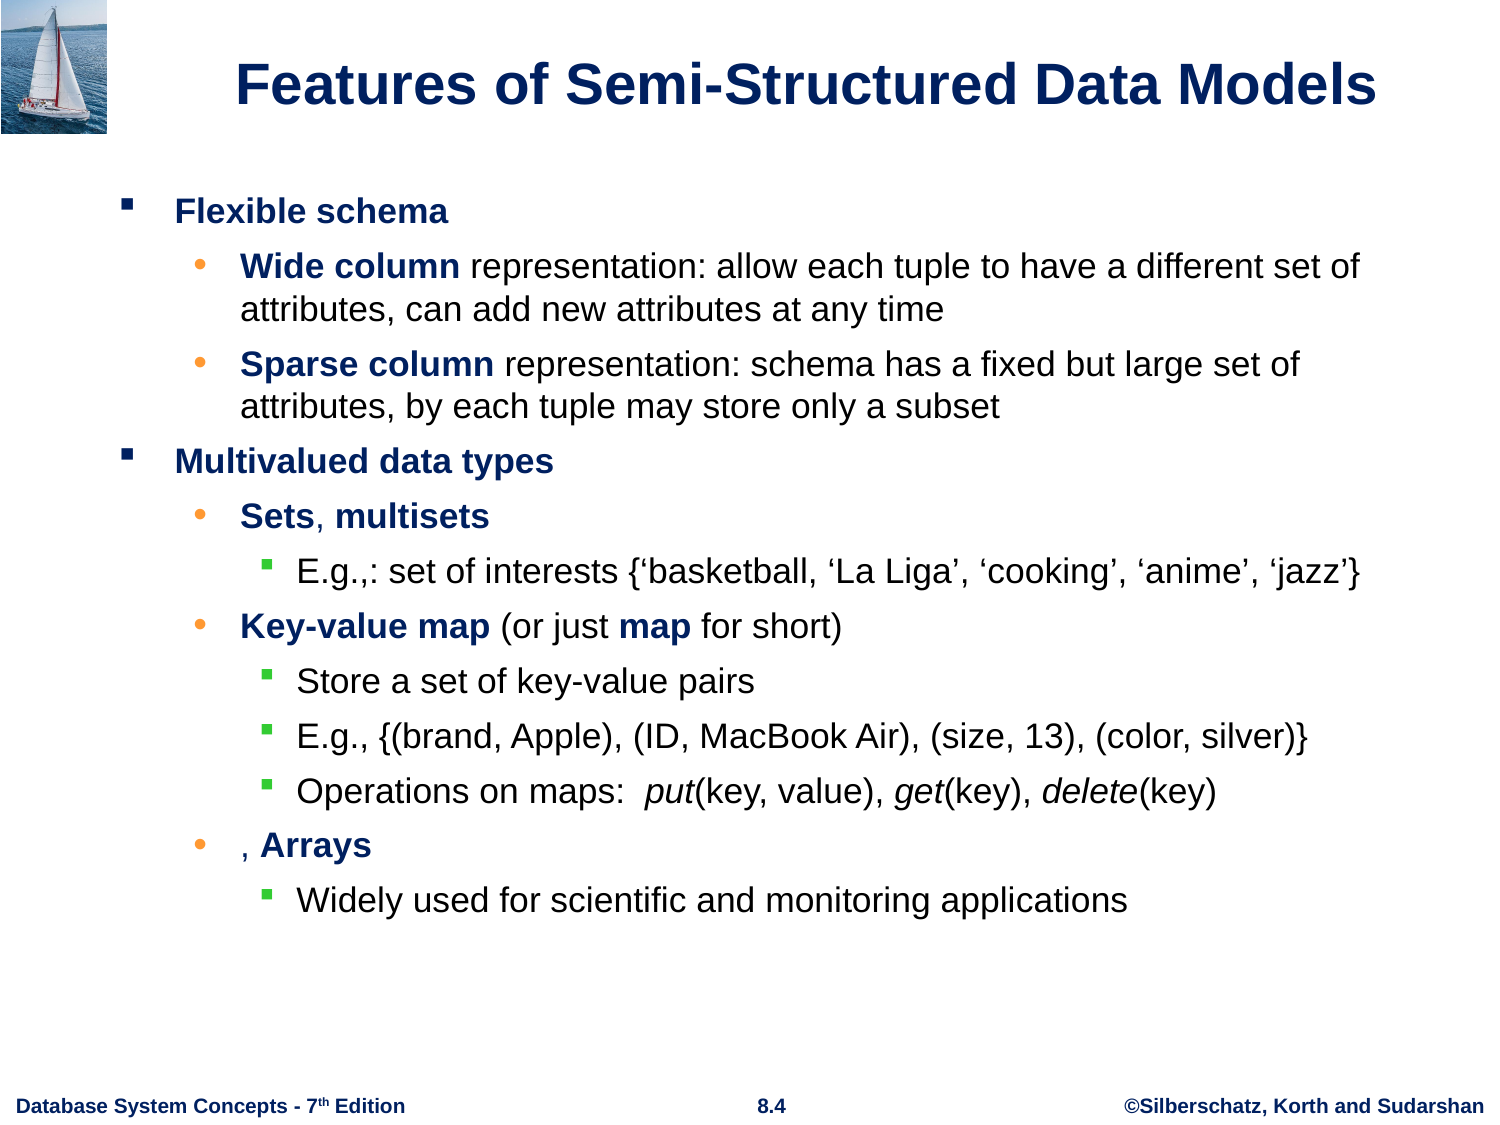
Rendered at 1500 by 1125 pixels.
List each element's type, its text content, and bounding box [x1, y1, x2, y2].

title Features of Semi-Structured Data Models [125, 35, 1489, 125]
list Flexible schema Wide column representation: allow each tuple to have a different set of attributes, can add new attributes at any time Sparse column representation: schema has a fixed but large set of attributes, by each tuple may store only a subset Multivalued data types Sets, multisets E.g.,: set of interests {‘basketball, ‘La Liga’, ‘cooking’, ‘anime’, ‘jazz’} Key-value map (or just map for short) Store a set of key-value pairs E.g., {(brand, Apple), (ID, MacBook Air), (size, 13), (color, silver)} Operations on maps: put(key, value), get(key), delete(key) , Arrays Widely used for scientific and monitoring applications [103, 180, 1386, 1046]
picture [1, 0, 107, 134]
